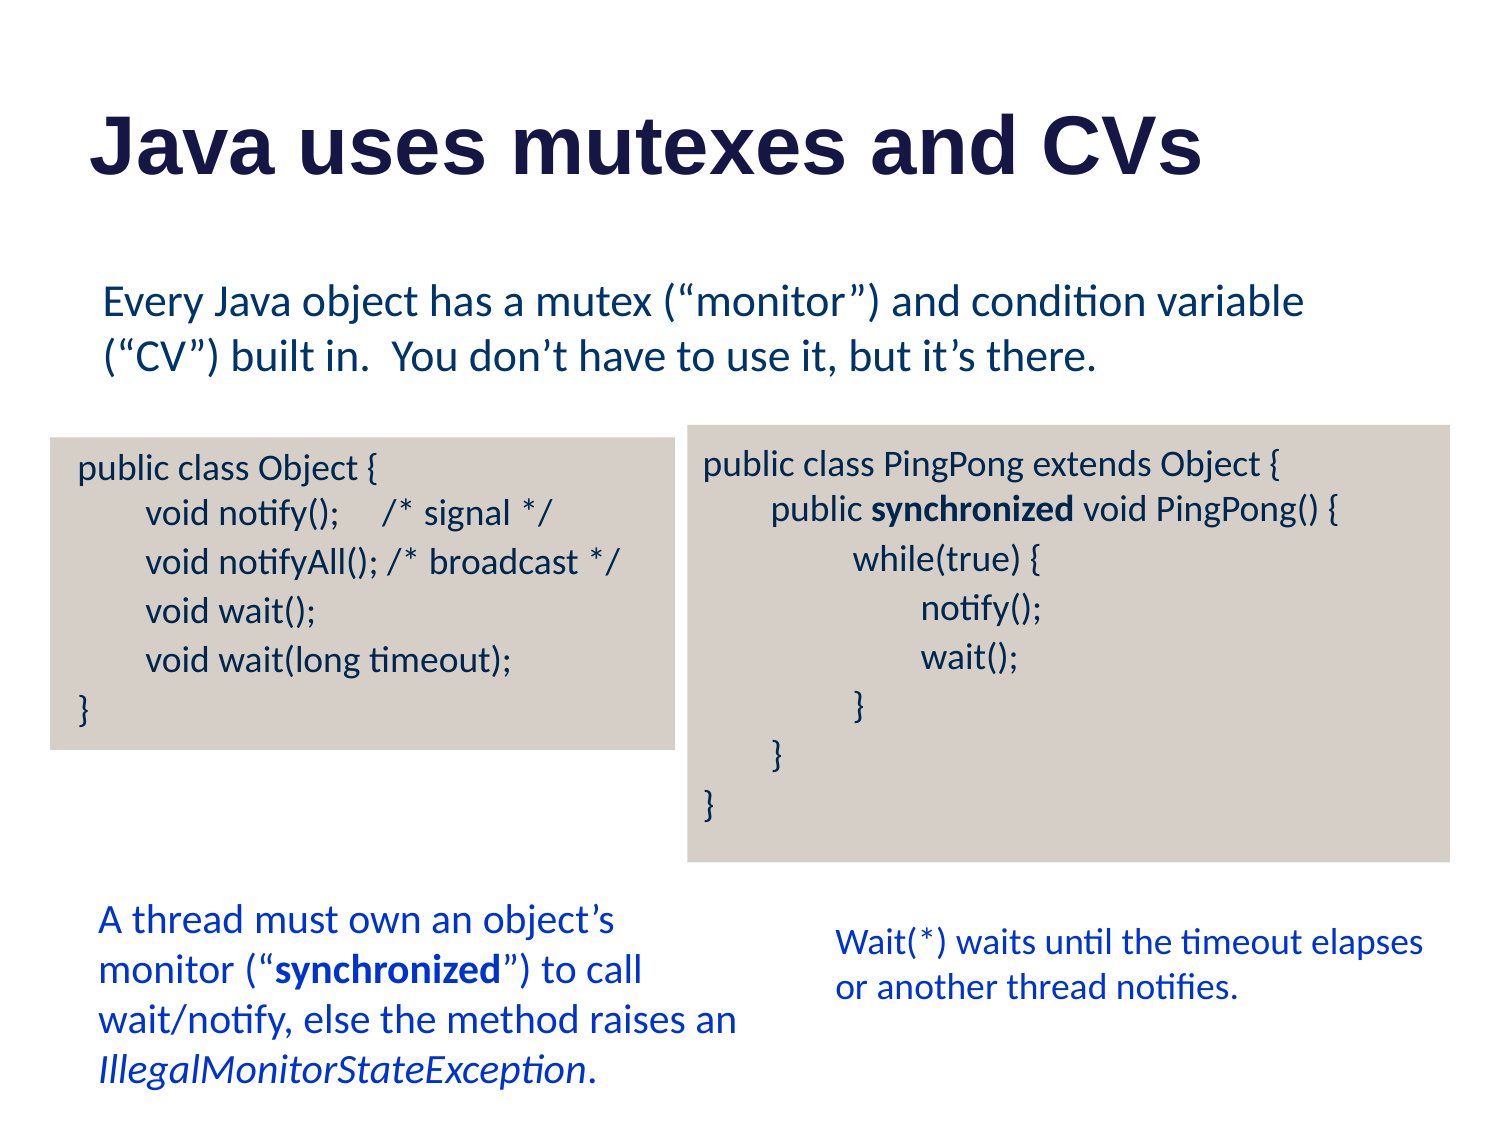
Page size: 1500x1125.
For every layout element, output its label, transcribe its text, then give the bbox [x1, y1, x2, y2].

title Java uses mutexes and CVs [75, 0, 1425, 200]
text_box [687, 833, 1450, 863]
text_box [50, 437, 675, 750]
text_box public class PingPong extends Object { public synchronized void PingPong() { while(true) { notify(); wait(); } } } [687, 431, 1475, 833]
text_box [687, 424, 1450, 431]
text_box Wait(*) waits until the timeout elapses or another thread notifies. [820, 909, 1463, 1015]
text_box public class Object { void notify(); /* signal */ void notifyAll(); /* broadcast */ void wait(); void wait(long timeout); } [62, 435, 687, 738]
text_box Every Java object has a mutex (“monitor”) and condition variable (“CV”) built in. You don’t have to use it, but it’s there. [87, 263, 1387, 389]
text_box A thread must own an object’s monitor (“synchronized”) to call wait/notify, else the method raises an IllegalMonitorStateException. [83, 883, 775, 1099]
